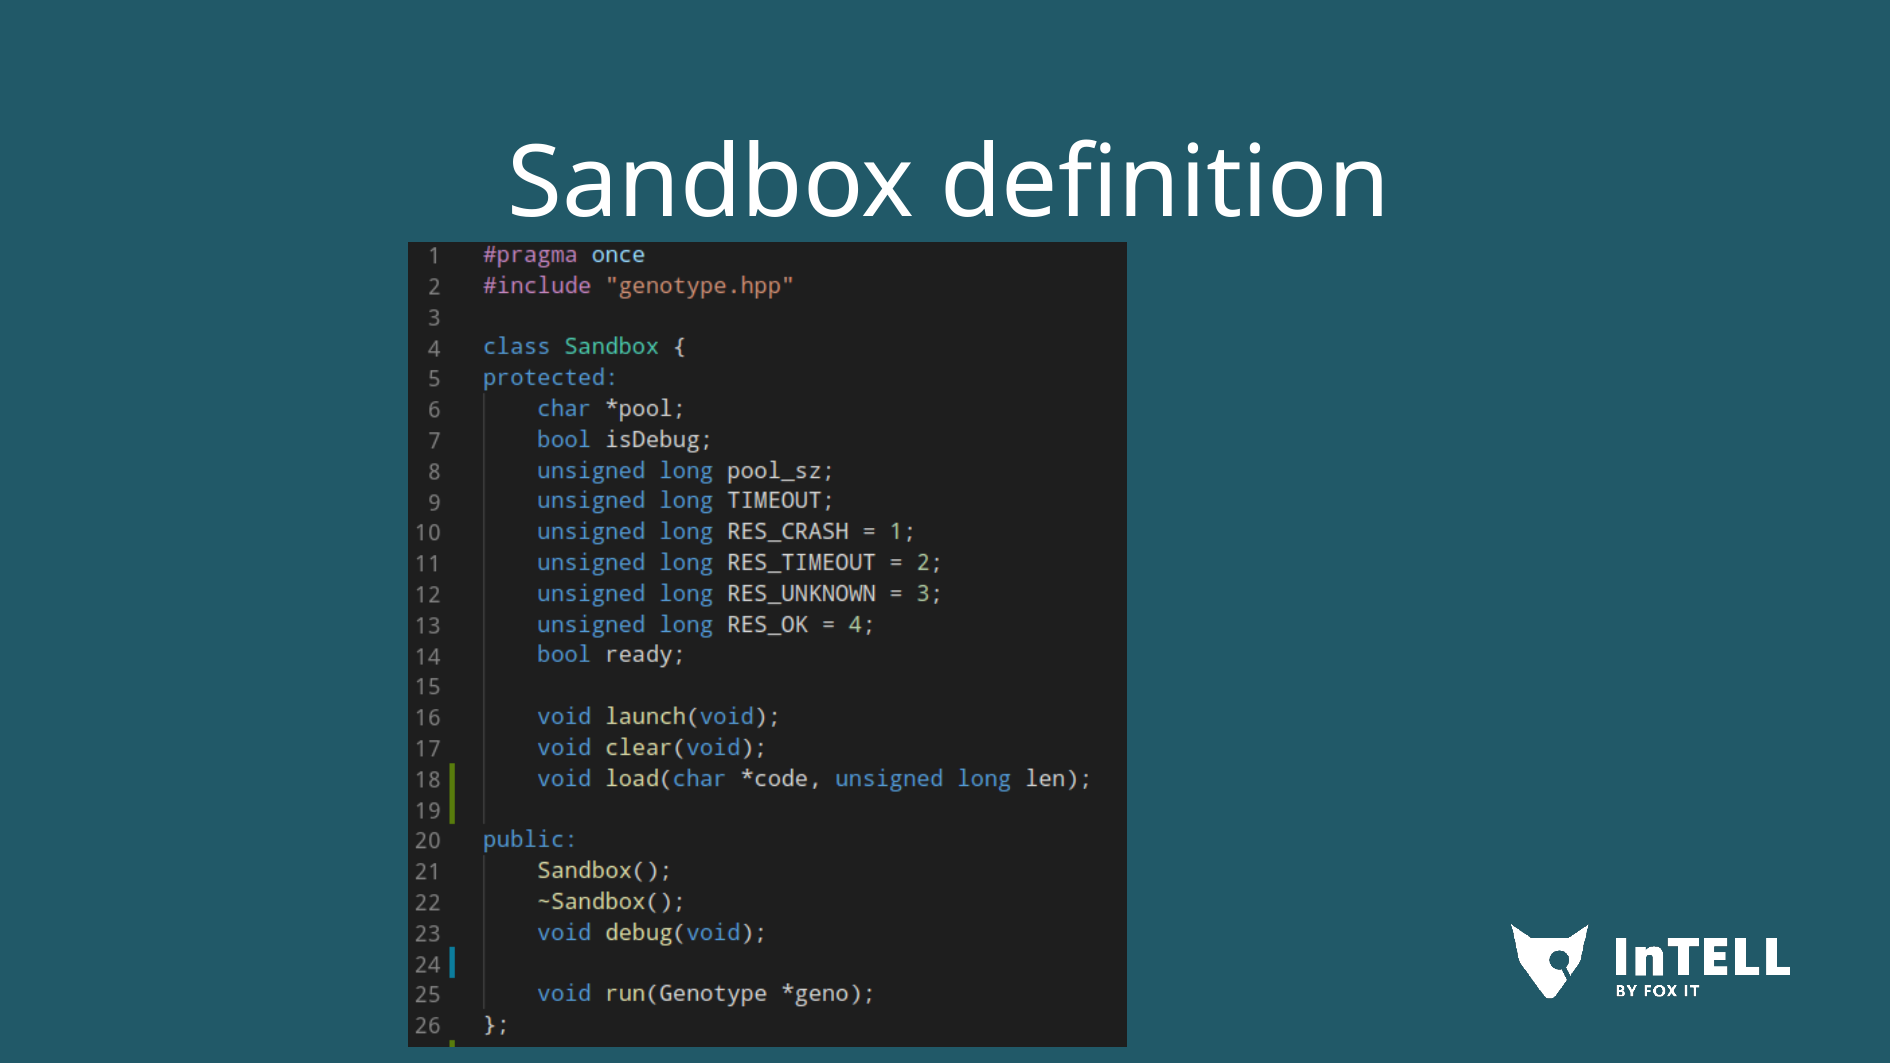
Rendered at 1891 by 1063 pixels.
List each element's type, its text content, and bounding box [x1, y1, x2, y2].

picture [1511, 924, 1790, 1000]
picture [408, 242, 1127, 1047]
text_box Sandbox definition [118, 117, 1771, 235]
